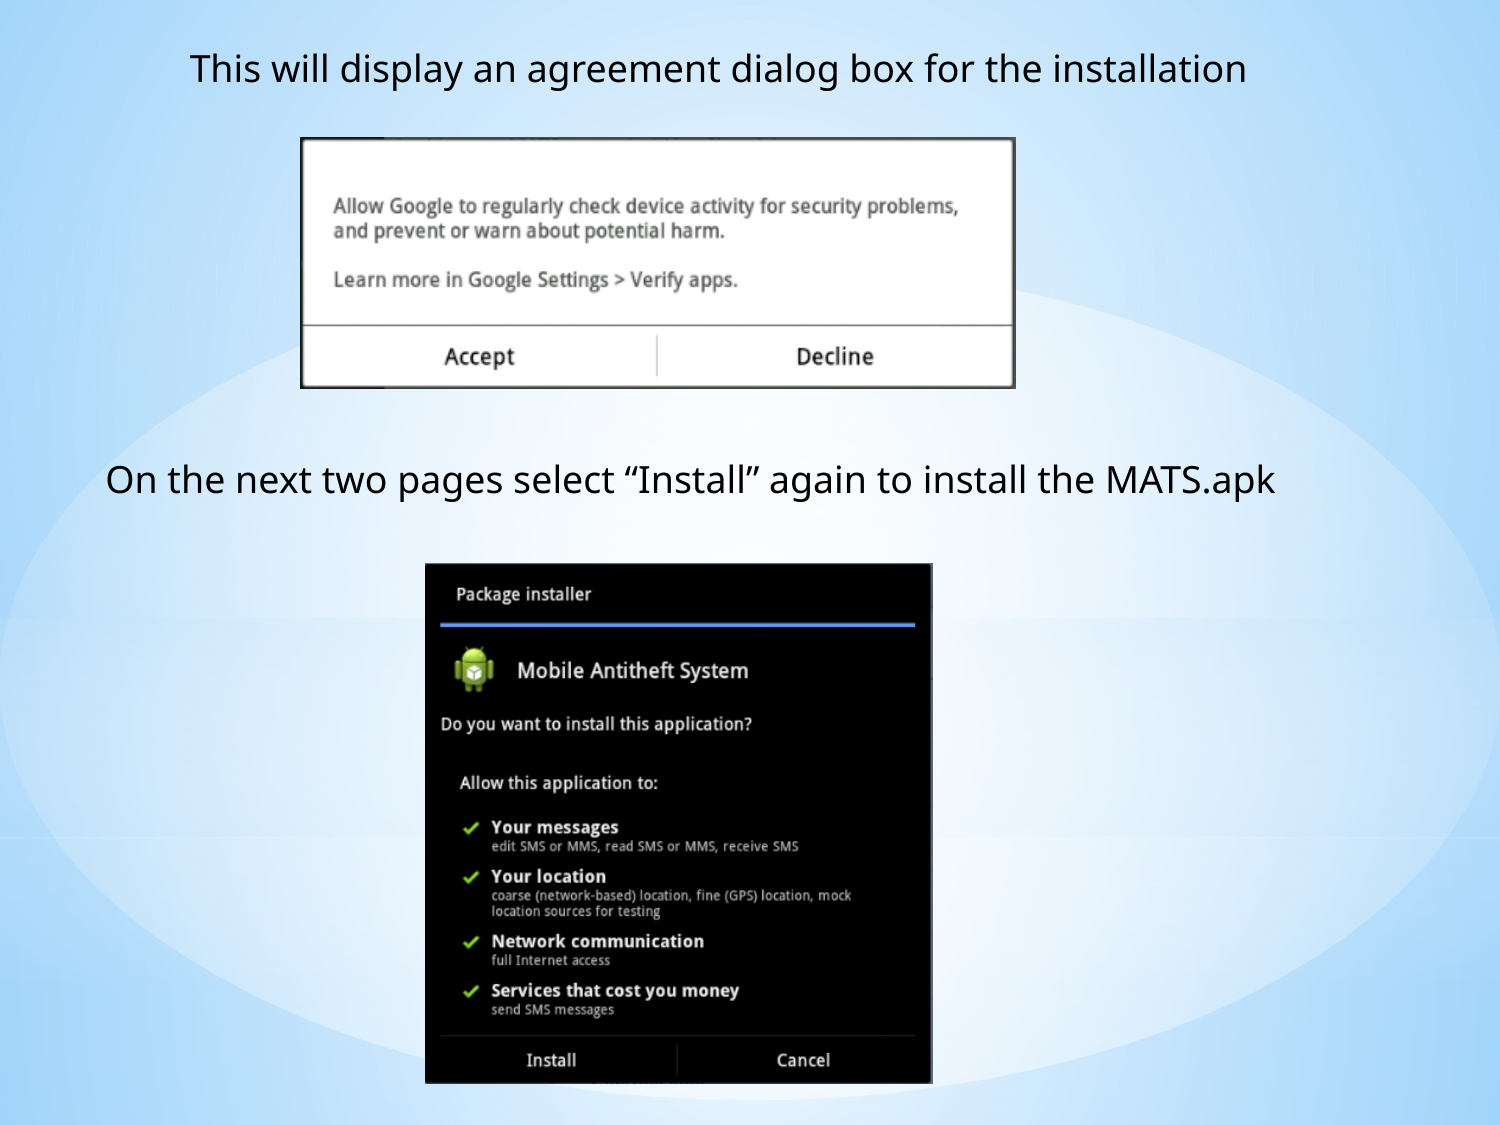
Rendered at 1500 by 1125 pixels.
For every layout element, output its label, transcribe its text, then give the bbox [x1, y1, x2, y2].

picture [424, 563, 934, 1084]
text_box This will display an agreement dialog box for the installation [174, 37, 1400, 98]
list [299, 137, 1016, 390]
text_box On the next two pages select “Install” again to install the MATS.apk [90, 448, 1341, 509]
